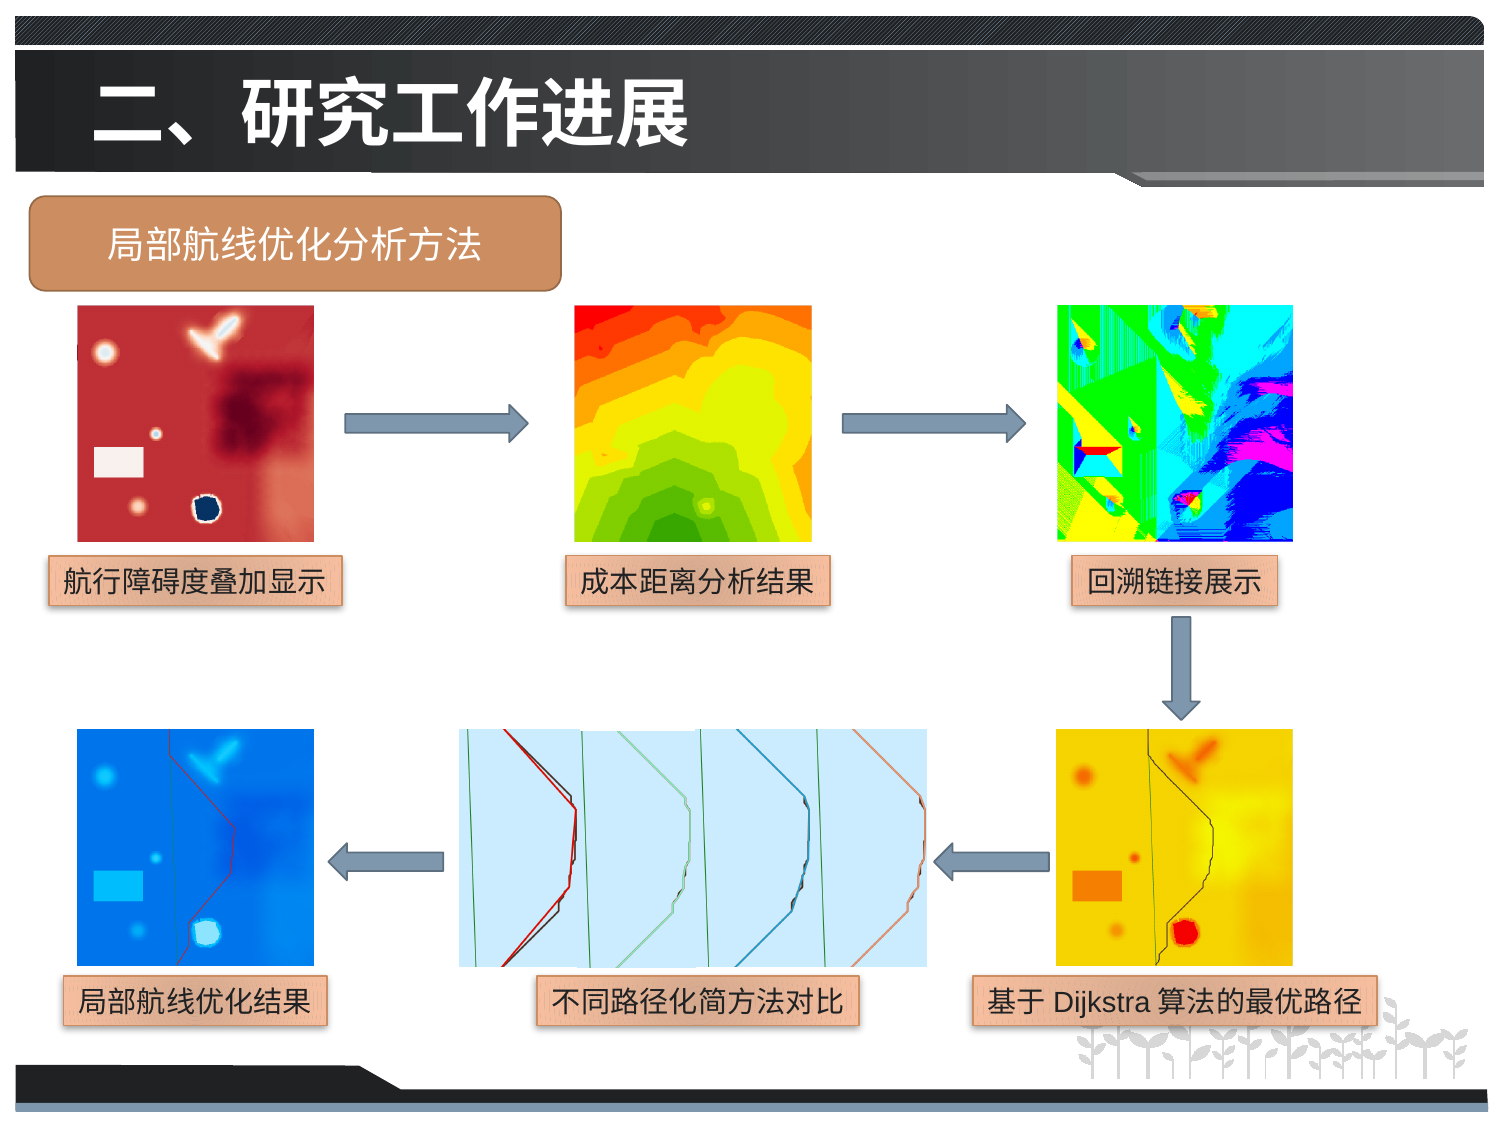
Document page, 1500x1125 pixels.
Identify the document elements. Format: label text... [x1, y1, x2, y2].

text_box 回溯链接展示 [1071, 555, 1278, 606]
text_box 不同路径化简方法对比 [536, 981, 860, 1026]
picture [574, 305, 812, 542]
text_box 基于Dijkstra算法的最优路径 [972, 975, 1378, 1026]
picture [1056, 305, 1294, 542]
text_box [933, 842, 1050, 882]
text_box 航行障碍度叠加显示 [48, 555, 343, 606]
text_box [459, 729, 927, 969]
text_box [344, 403, 529, 443]
picture [77, 305, 314, 542]
text_box 局部航线优化分析方法 [28, 195, 562, 292]
text_box 成本距离分析结果 [565, 555, 831, 606]
text_box [1161, 616, 1201, 721]
picture [77, 729, 314, 967]
text_box 局部航线优化结果 [63, 975, 328, 1026]
text_box [327, 842, 445, 882]
text_box [841, 403, 1027, 443]
title 二、研究工作进展 [74, 38, 1138, 182]
picture [1056, 729, 1293, 967]
